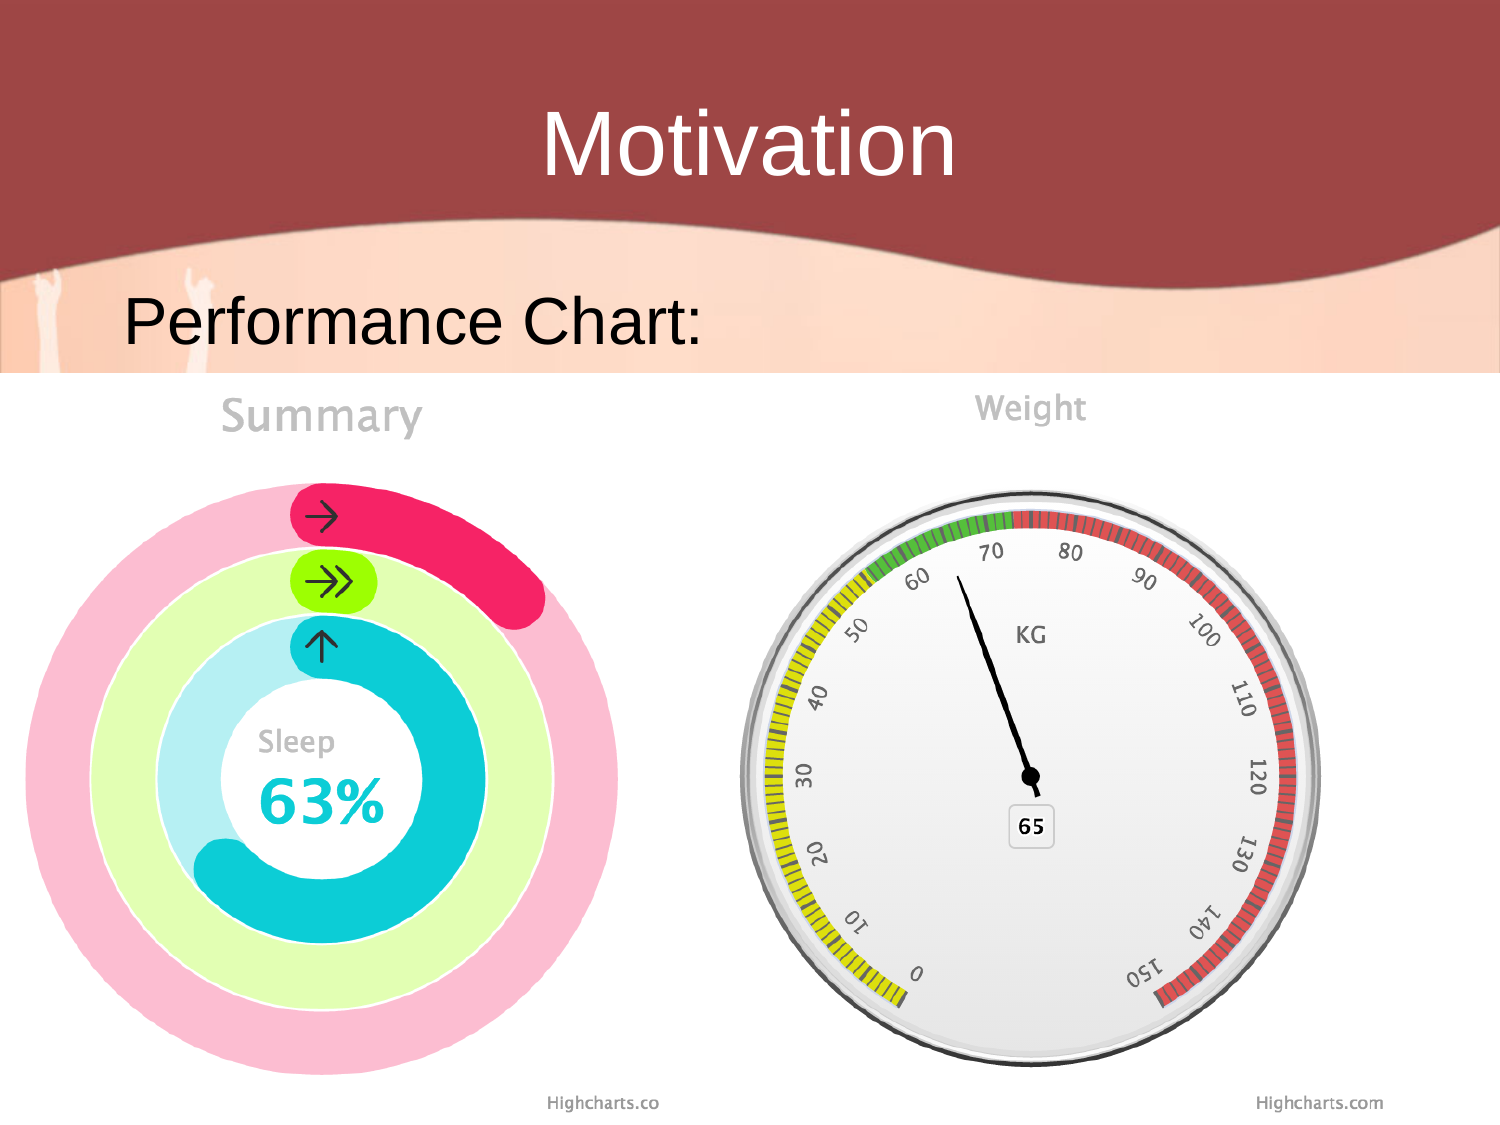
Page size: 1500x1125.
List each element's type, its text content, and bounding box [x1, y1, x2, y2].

list Performance Chart: [75, 262, 1425, 371]
picture [0, 0, 1500, 1125]
title Motivation [75, 45, 1425, 233]
